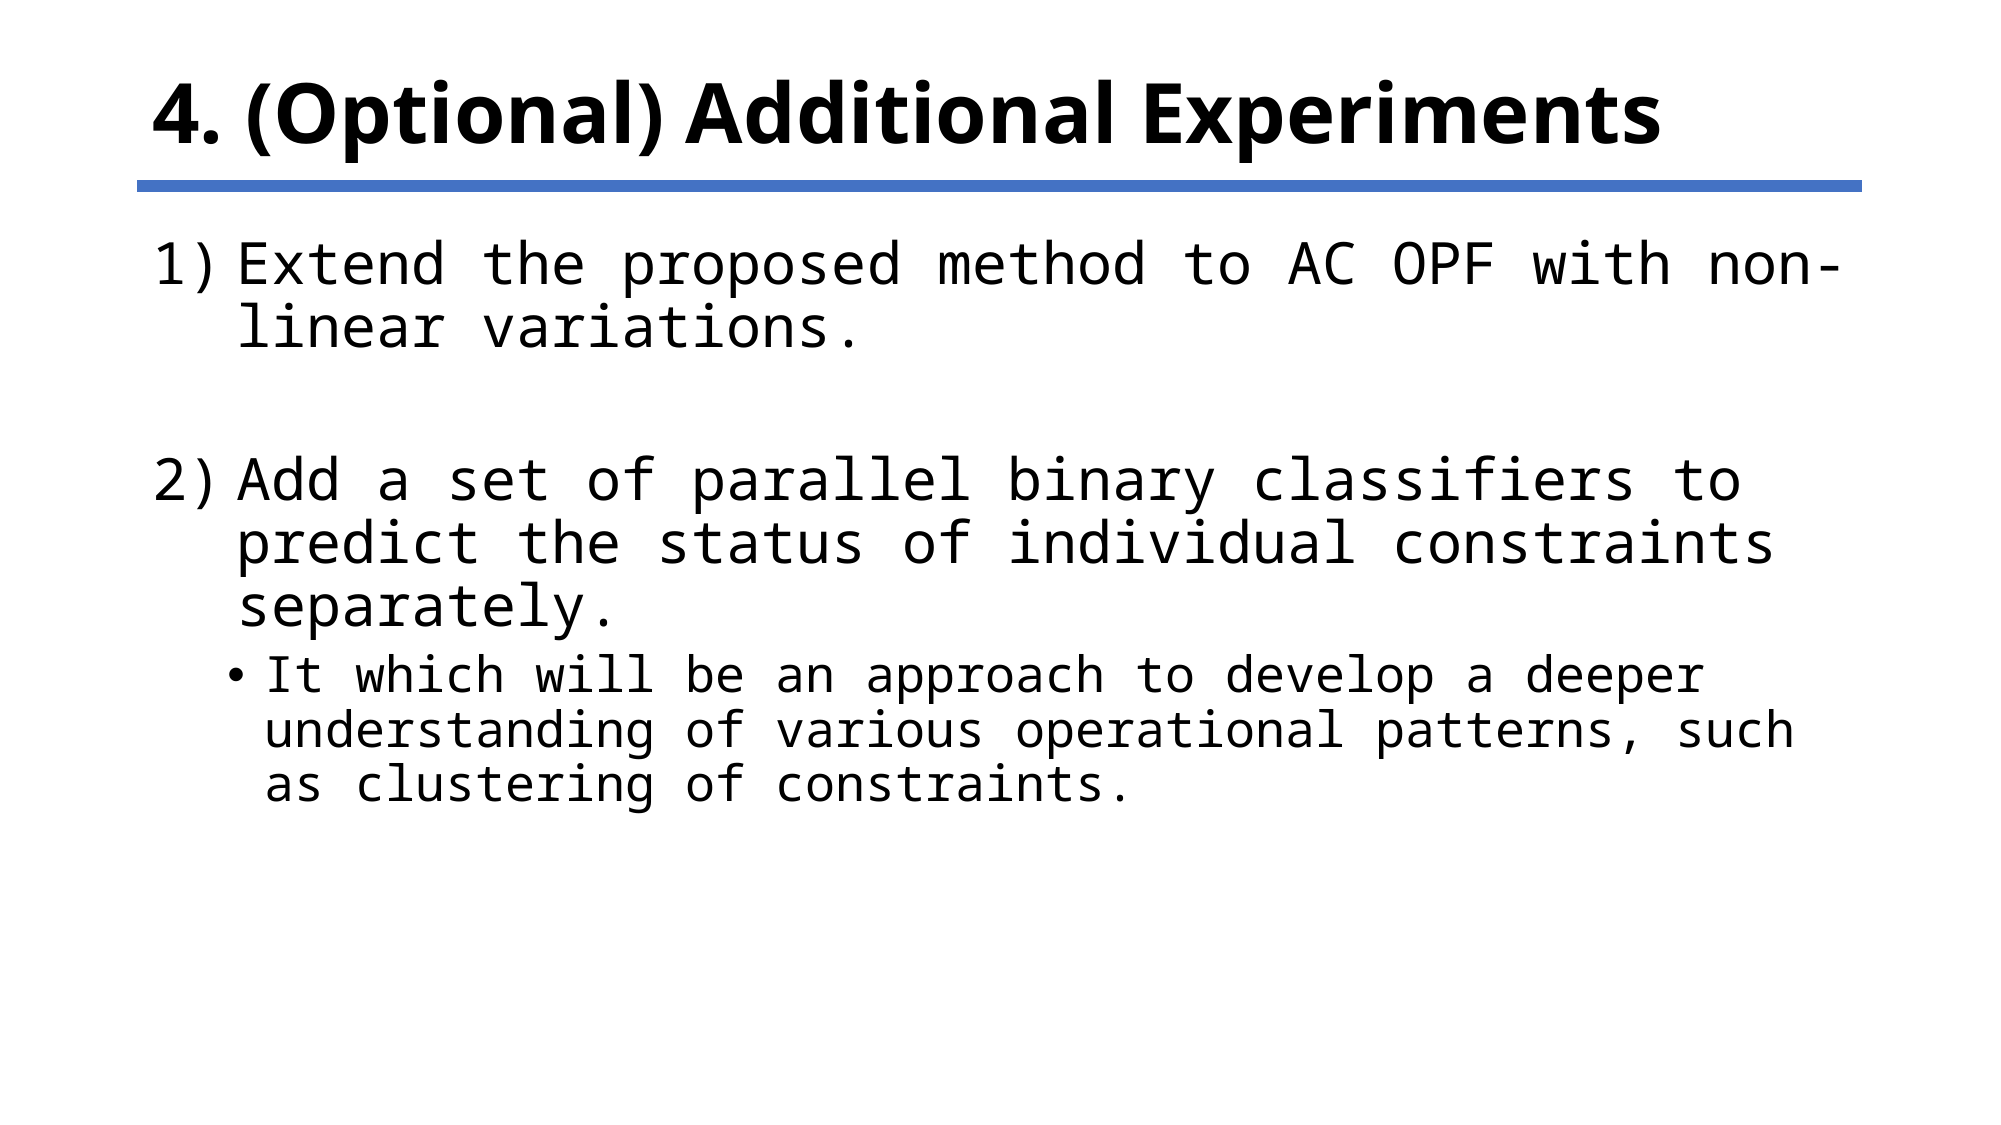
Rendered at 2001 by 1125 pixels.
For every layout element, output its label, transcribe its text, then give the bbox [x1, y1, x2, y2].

list Extend the proposed method to AC OPF with non-linear variations. Add a set of parallel binary classifiers to predict the status of individual constraints separately. It which will be an approach to develop a deeper understanding of various operational patterns, such as clustering of constraints. [137, 226, 1863, 1076]
title 4. (Optional) Additional Experiments [137, 59, 1863, 173]
